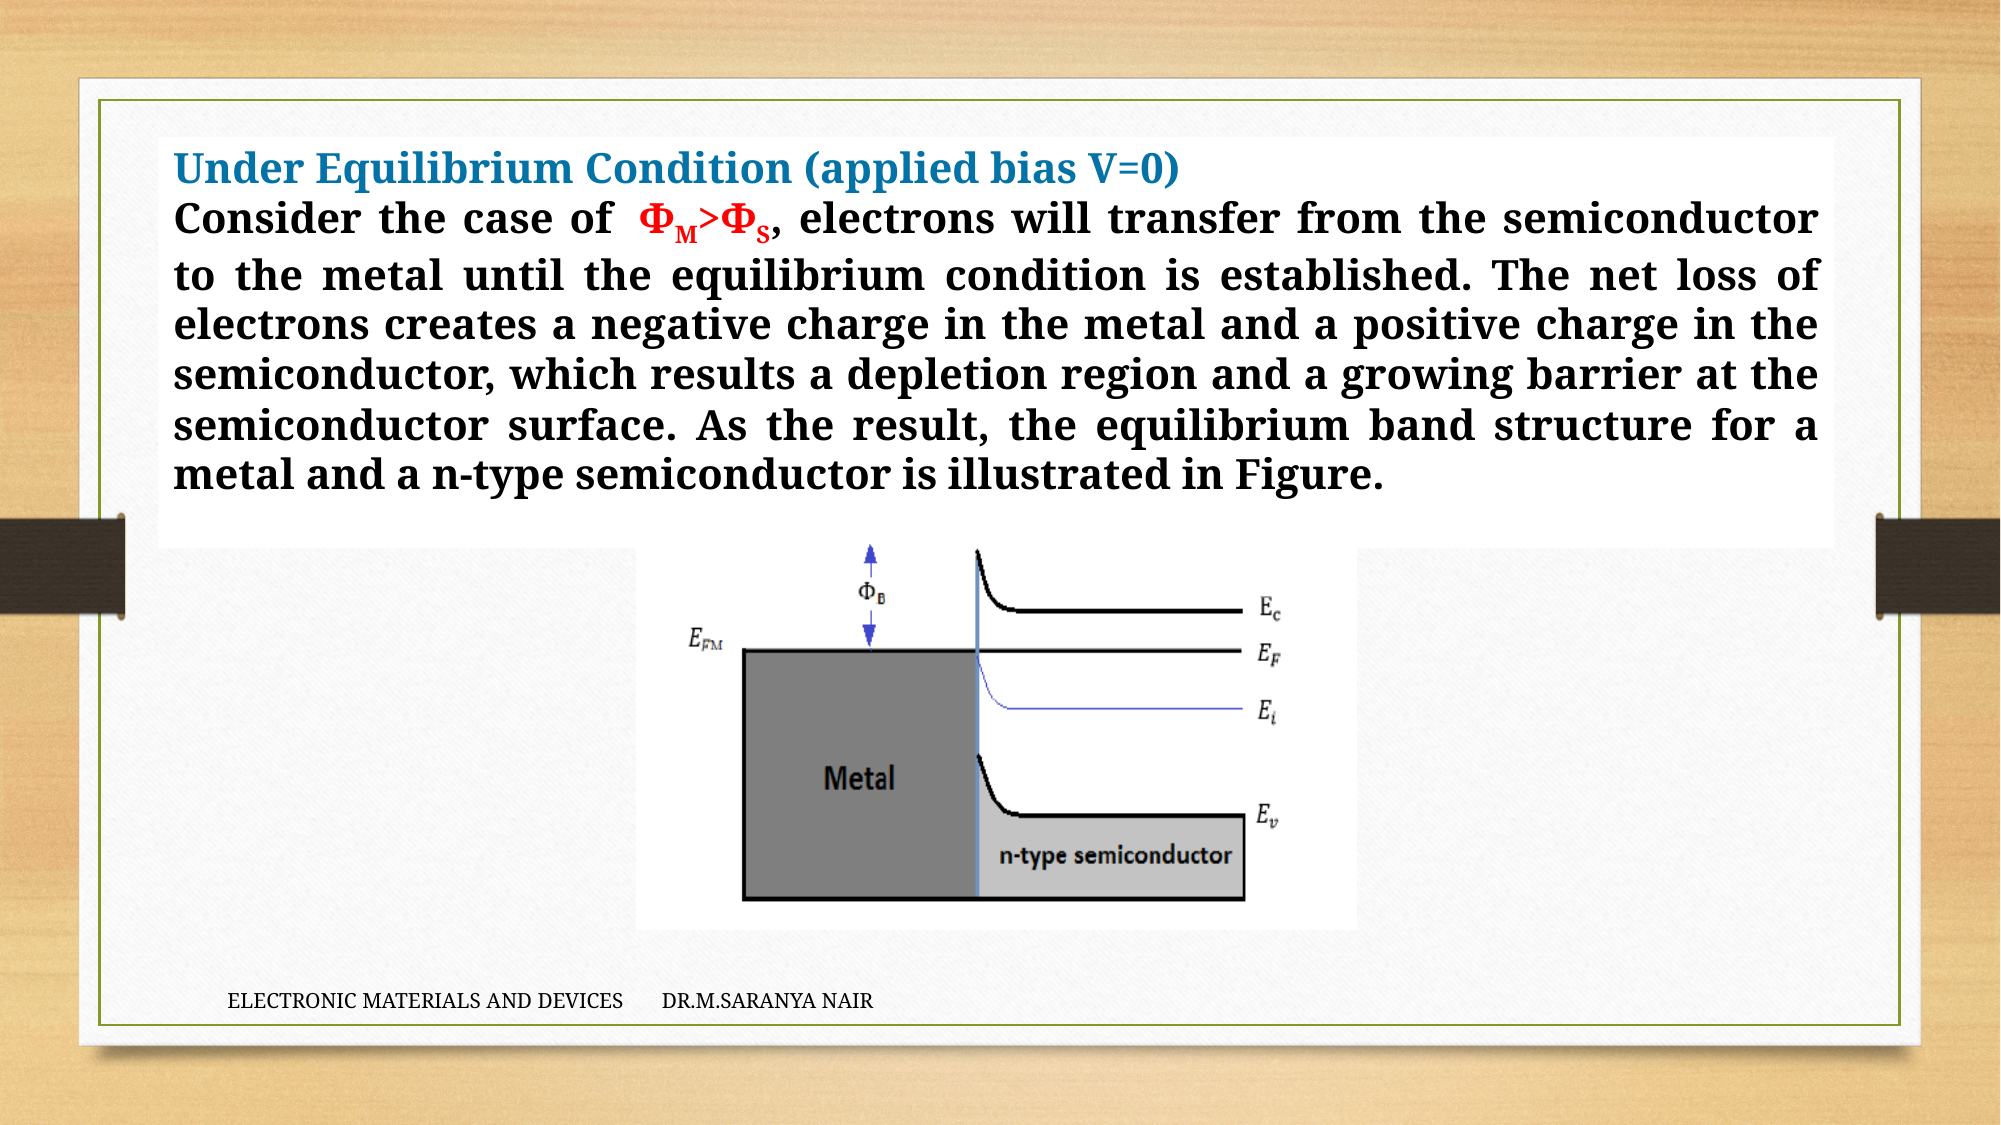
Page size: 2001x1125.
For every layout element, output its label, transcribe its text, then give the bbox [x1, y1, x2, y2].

text_box Under Equilibrium Condition (applied bias V=0) Consider the case of ΦM>ΦS, electrons will transfer from the semiconductor to the metal until the equilibrium condition is established. The net loss of electrons creates a negative charge in the metal and a positive charge in the semiconductor, which results a depletion region and a growing barrier at the semiconductor surface. As the result, the equilibrium band structure for a metal and a n-type semiconductor is illustrated in Figure. [158, 137, 1835, 549]
picture [0, 0, 2001, 1125]
footer ELECTRONIC MATERIALS AND DEVICES DR.M.SARANYA NAIR [212, 979, 1411, 1025]
